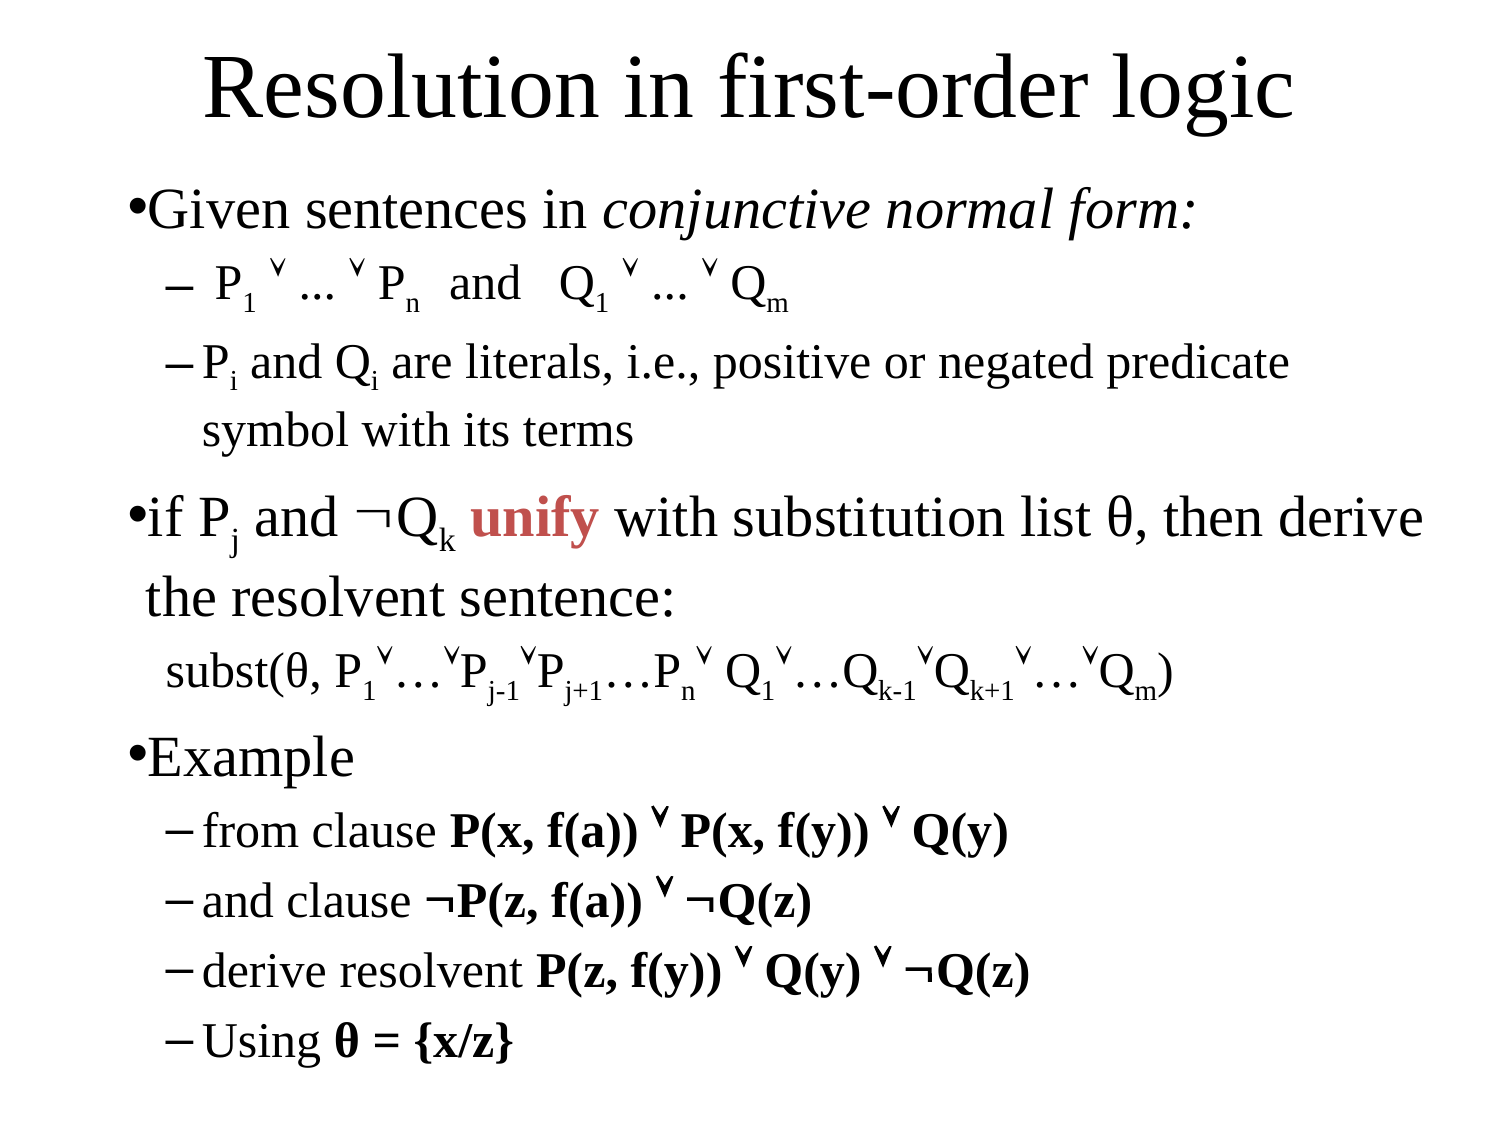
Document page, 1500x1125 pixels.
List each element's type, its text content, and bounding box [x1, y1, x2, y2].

title Resolution in first-order logic [112, 0, 1388, 162]
list Given sentences in conjunctive normal form: P1  ...  Pn and Q1  ...  Qm Pi and Qi are literals, i.e., positive or negated predicate symbol with its terms if Pj and Qk unify with substitution list θ, then derive the resolvent sentence: subst(θ, P1…Pj-1Pj+1…Pn Q1…Qk-1Qk+1…Qm) Example from clause P(x, f(a))  P(x, f(y))  Q(y) and clause P(z, f(a))  Q(z) derive resolvent P(z, f(y))  Q(y)  Q(z) Using θ = {x/z} [112, 162, 1450, 1075]
